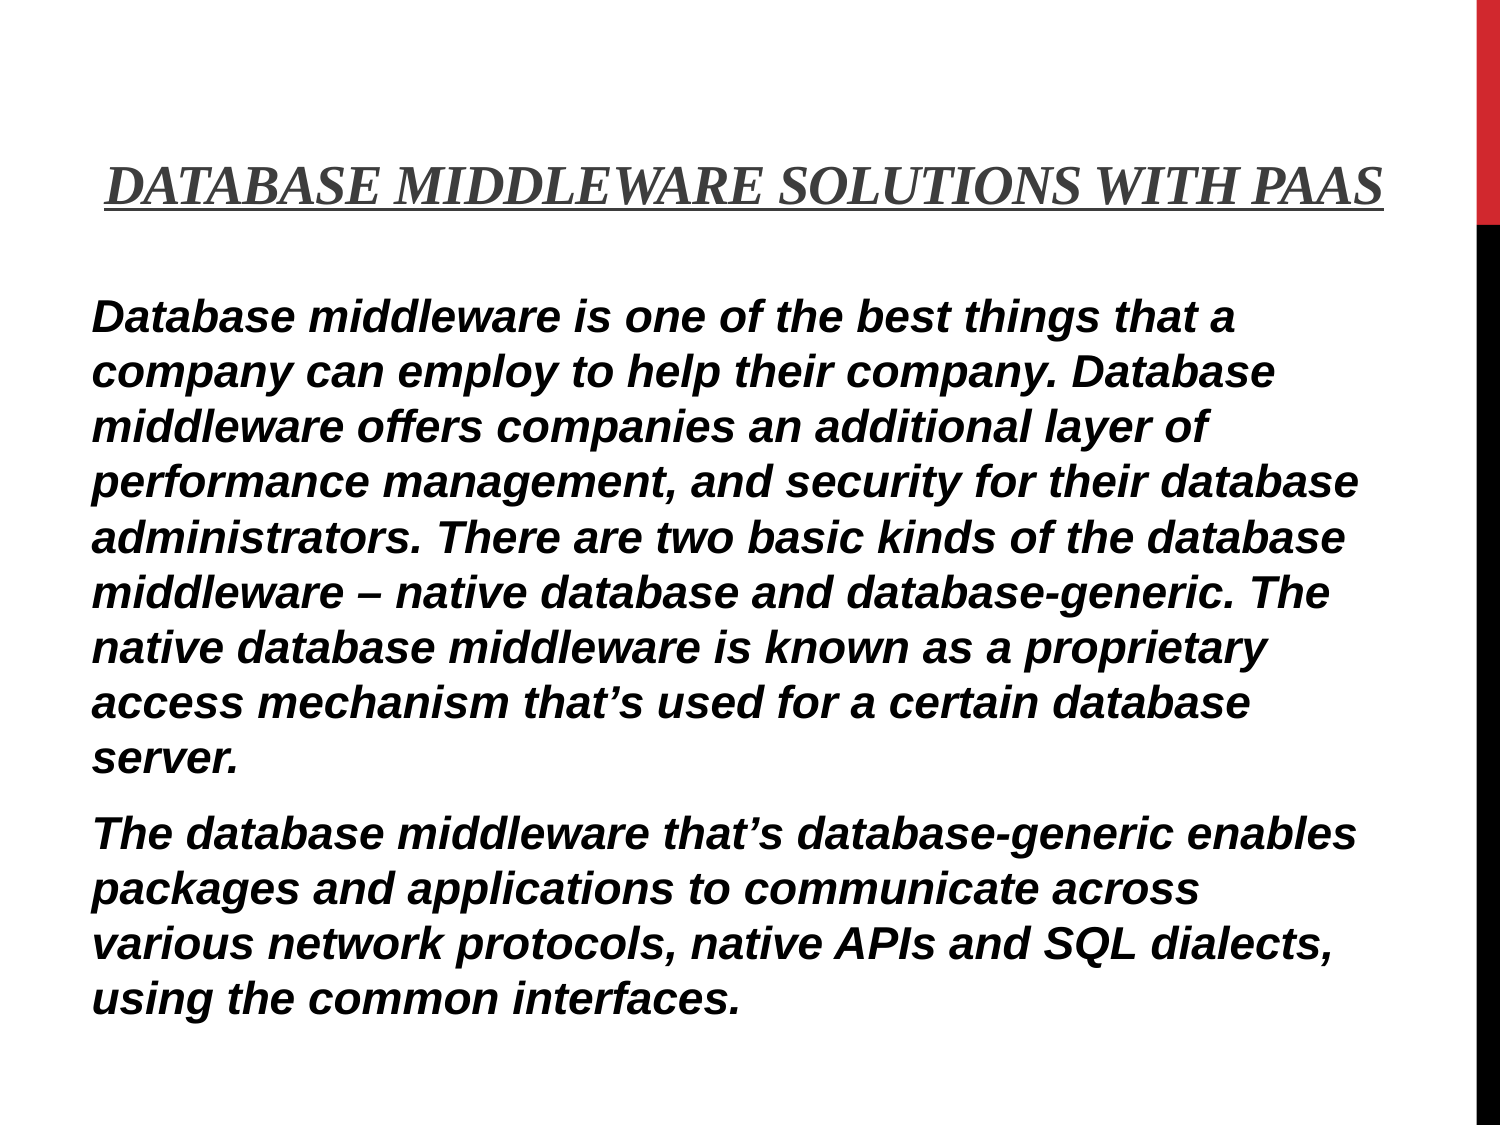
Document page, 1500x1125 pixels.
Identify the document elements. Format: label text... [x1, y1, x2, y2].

list Database middleware is one of the best things that a company can employ to help their company. Database middleware offers companies an additional layer of performance management, and security for their database administrators. There are two basic kinds of the database middleware – native database and database-generic. The native database middleware is known as a proprietary access mechanism that’s used for a certain database server. The database middleware that’s database-generic enables packages and applications to communicate across various network protocols, native APIs and SQL dialects, using the common interfaces. [76, 278, 1376, 1035]
title Database Middleware Solutions with PaaS [88, 78, 1400, 291]
